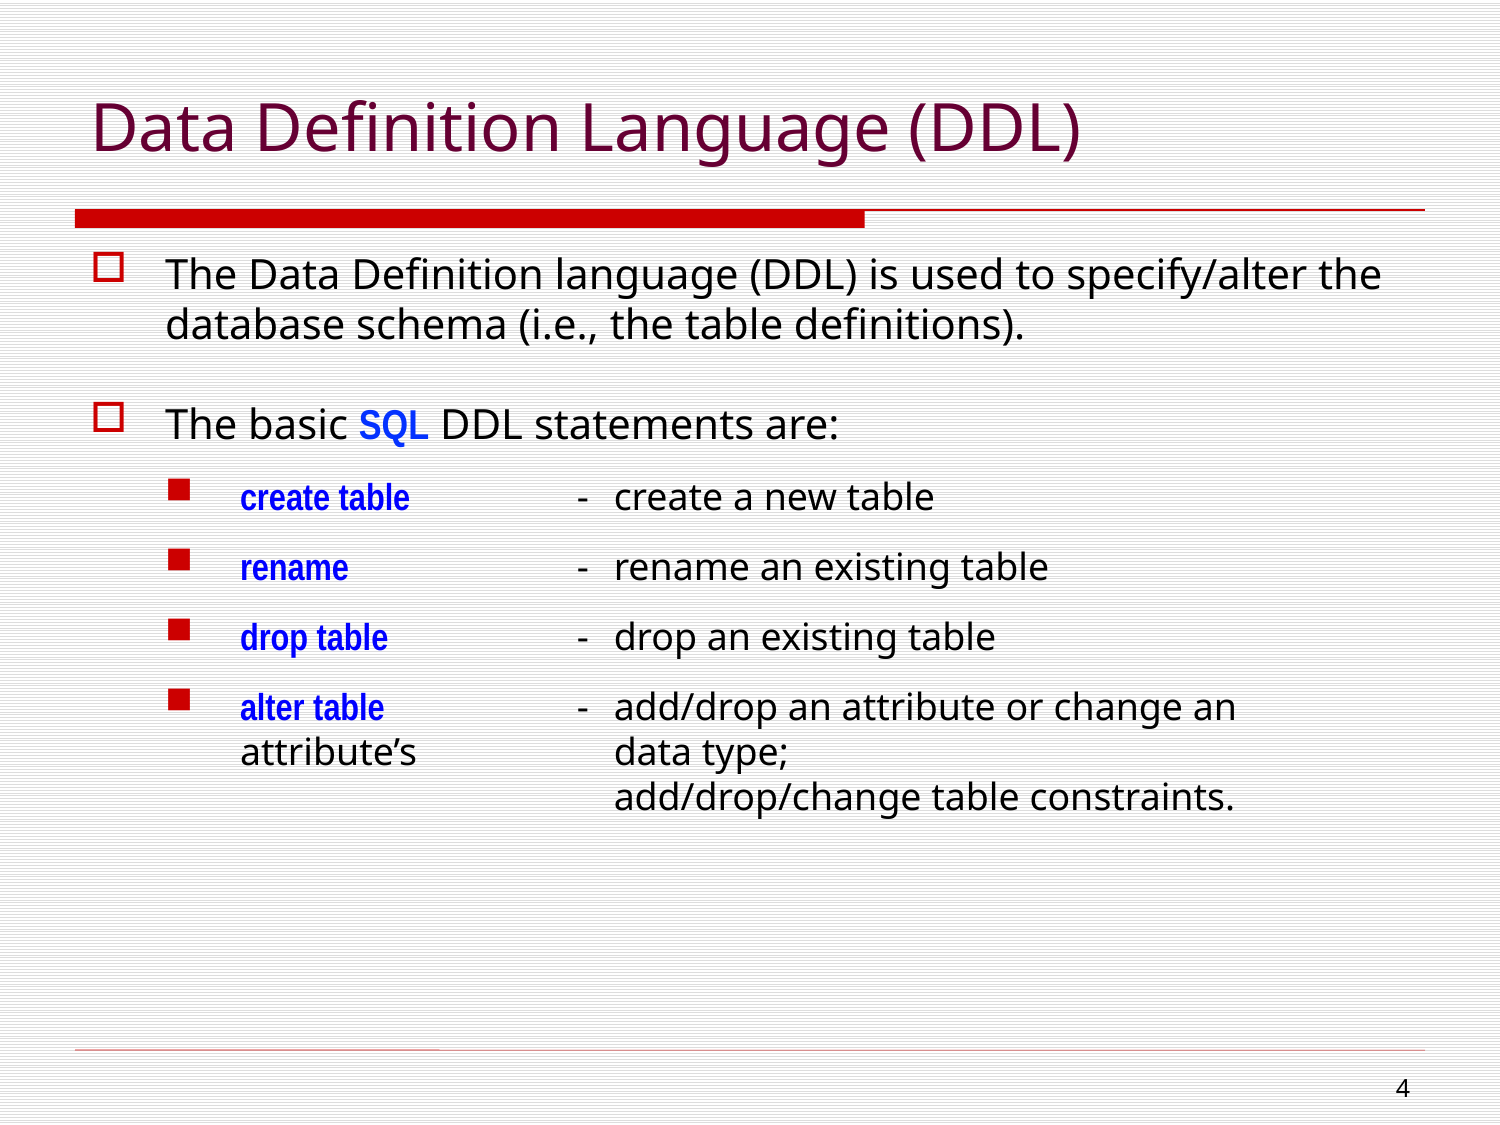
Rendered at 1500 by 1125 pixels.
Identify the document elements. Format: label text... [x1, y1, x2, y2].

list The Data Definition language (DDL) is used to specify/alter the database schema (i.e., the table definitions). The basic SQL DDL statements are: create table - create a new table rename - rename an existing table drop table - drop an existing table alter table - add/drop an attribute or change an attribute’s data type; add/drop/change table constraints. [75, 240, 1425, 1036]
title Data Definition Language (DDL) [75, 50, 1425, 200]
slide_number 3 [1100, 1065, 1425, 1103]
